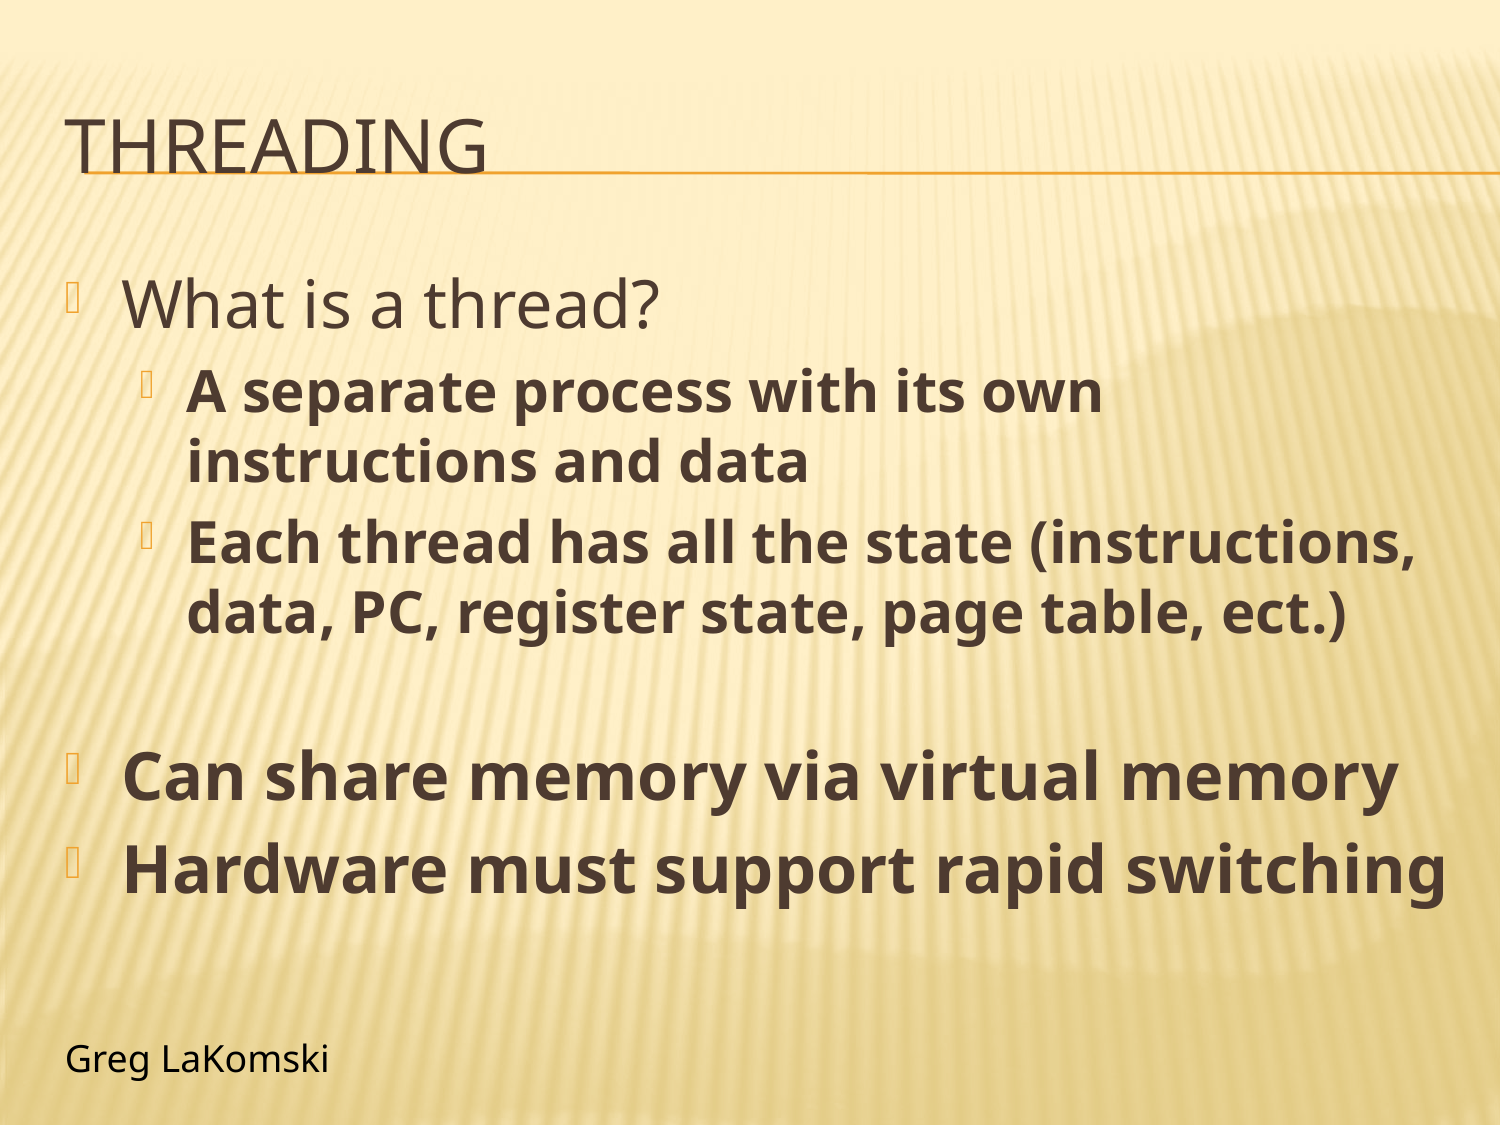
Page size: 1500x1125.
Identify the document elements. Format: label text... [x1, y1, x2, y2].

list What is a thread? A separate process with its own instructions and data Each thread has all the state (instructions, data, PC, register state, page table, ect.) Can share memory via virtual memory Hardware must support rapid switching [50, 254, 1475, 998]
title Threading [50, 75, 1475, 213]
